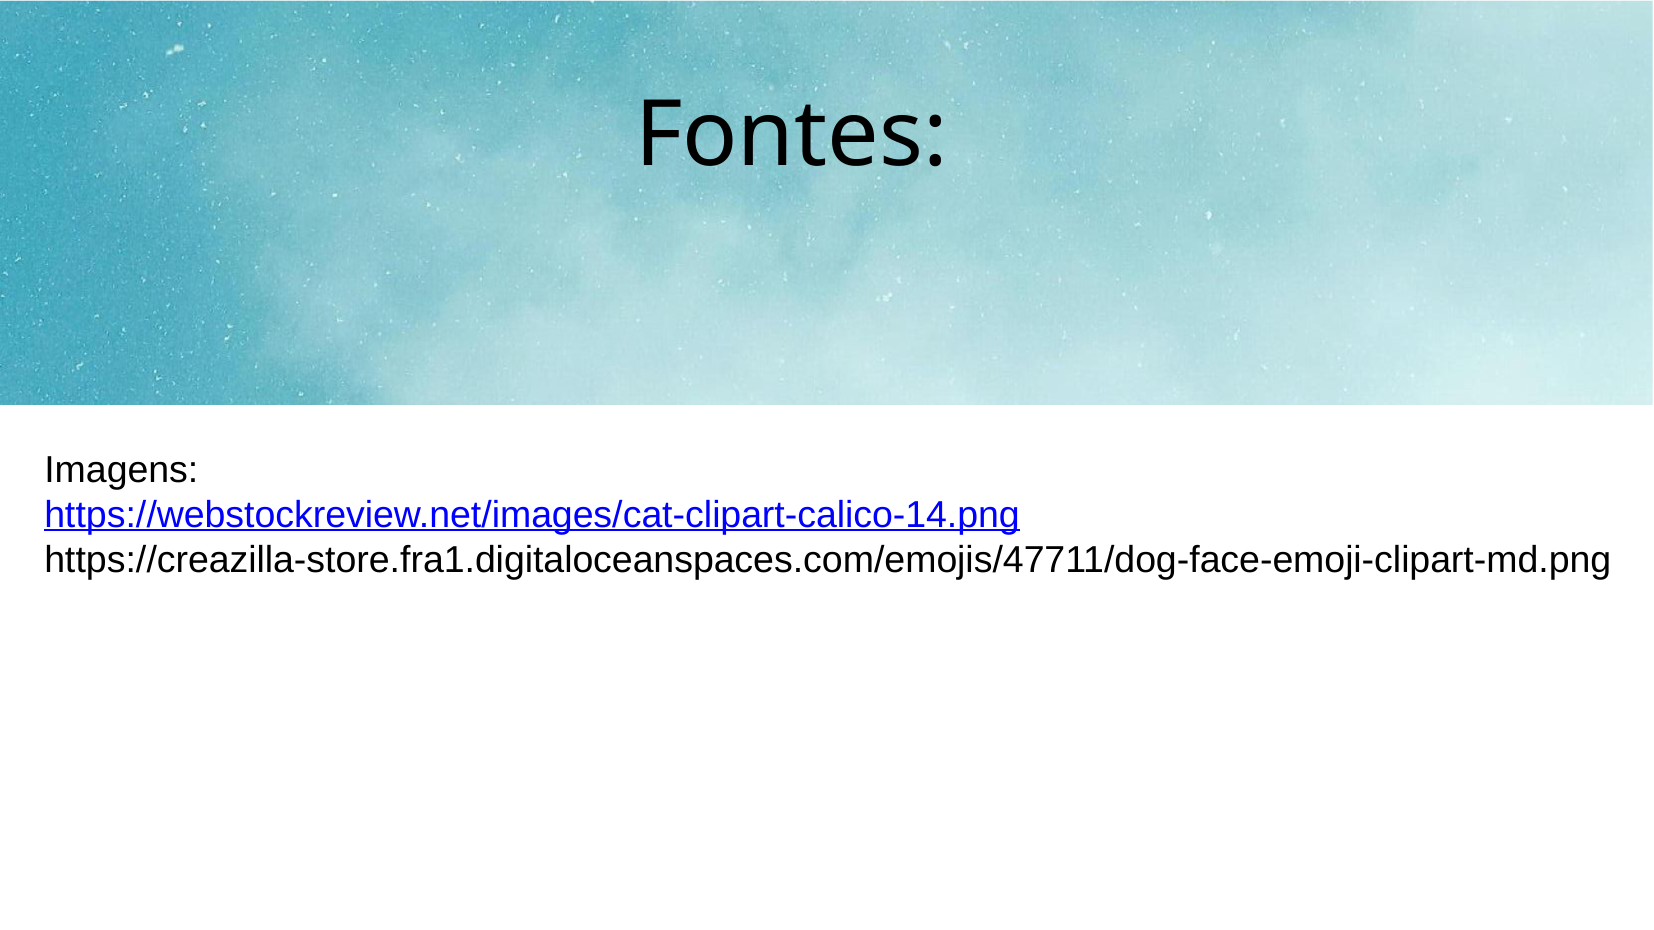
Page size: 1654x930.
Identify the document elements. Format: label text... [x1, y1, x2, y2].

picture [1, 1, 1652, 405]
text_box Imagens: https://webstockreview.net/images/cat-clipart-calico-14.png https://creazilla-store.fra1.digitaloceanspaces.com/emojis/47711/dog-face-emoji-clipart-md.png [29, 437, 1653, 620]
title Fontes: [47, 51, 1536, 207]
